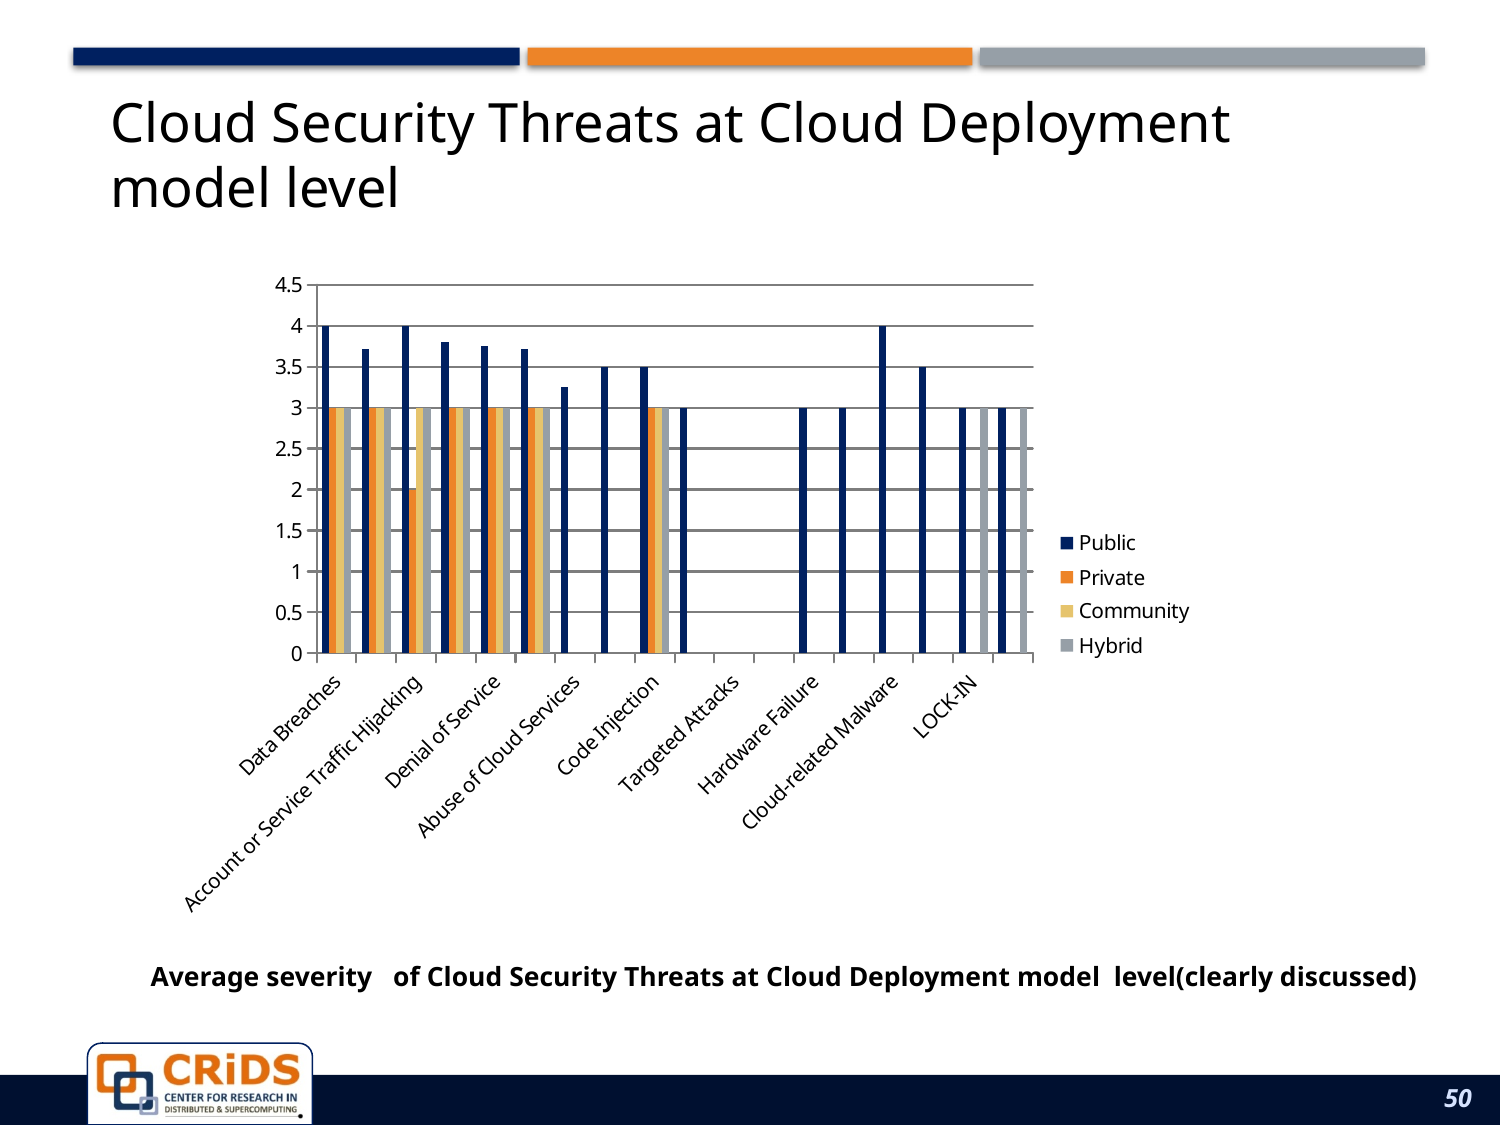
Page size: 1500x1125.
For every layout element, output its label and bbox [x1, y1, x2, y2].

text_box [95, 79, 1406, 227]
title [135, 948, 1447, 1003]
chart [155, 256, 1210, 932]
picture [89, 1044, 311, 1124]
